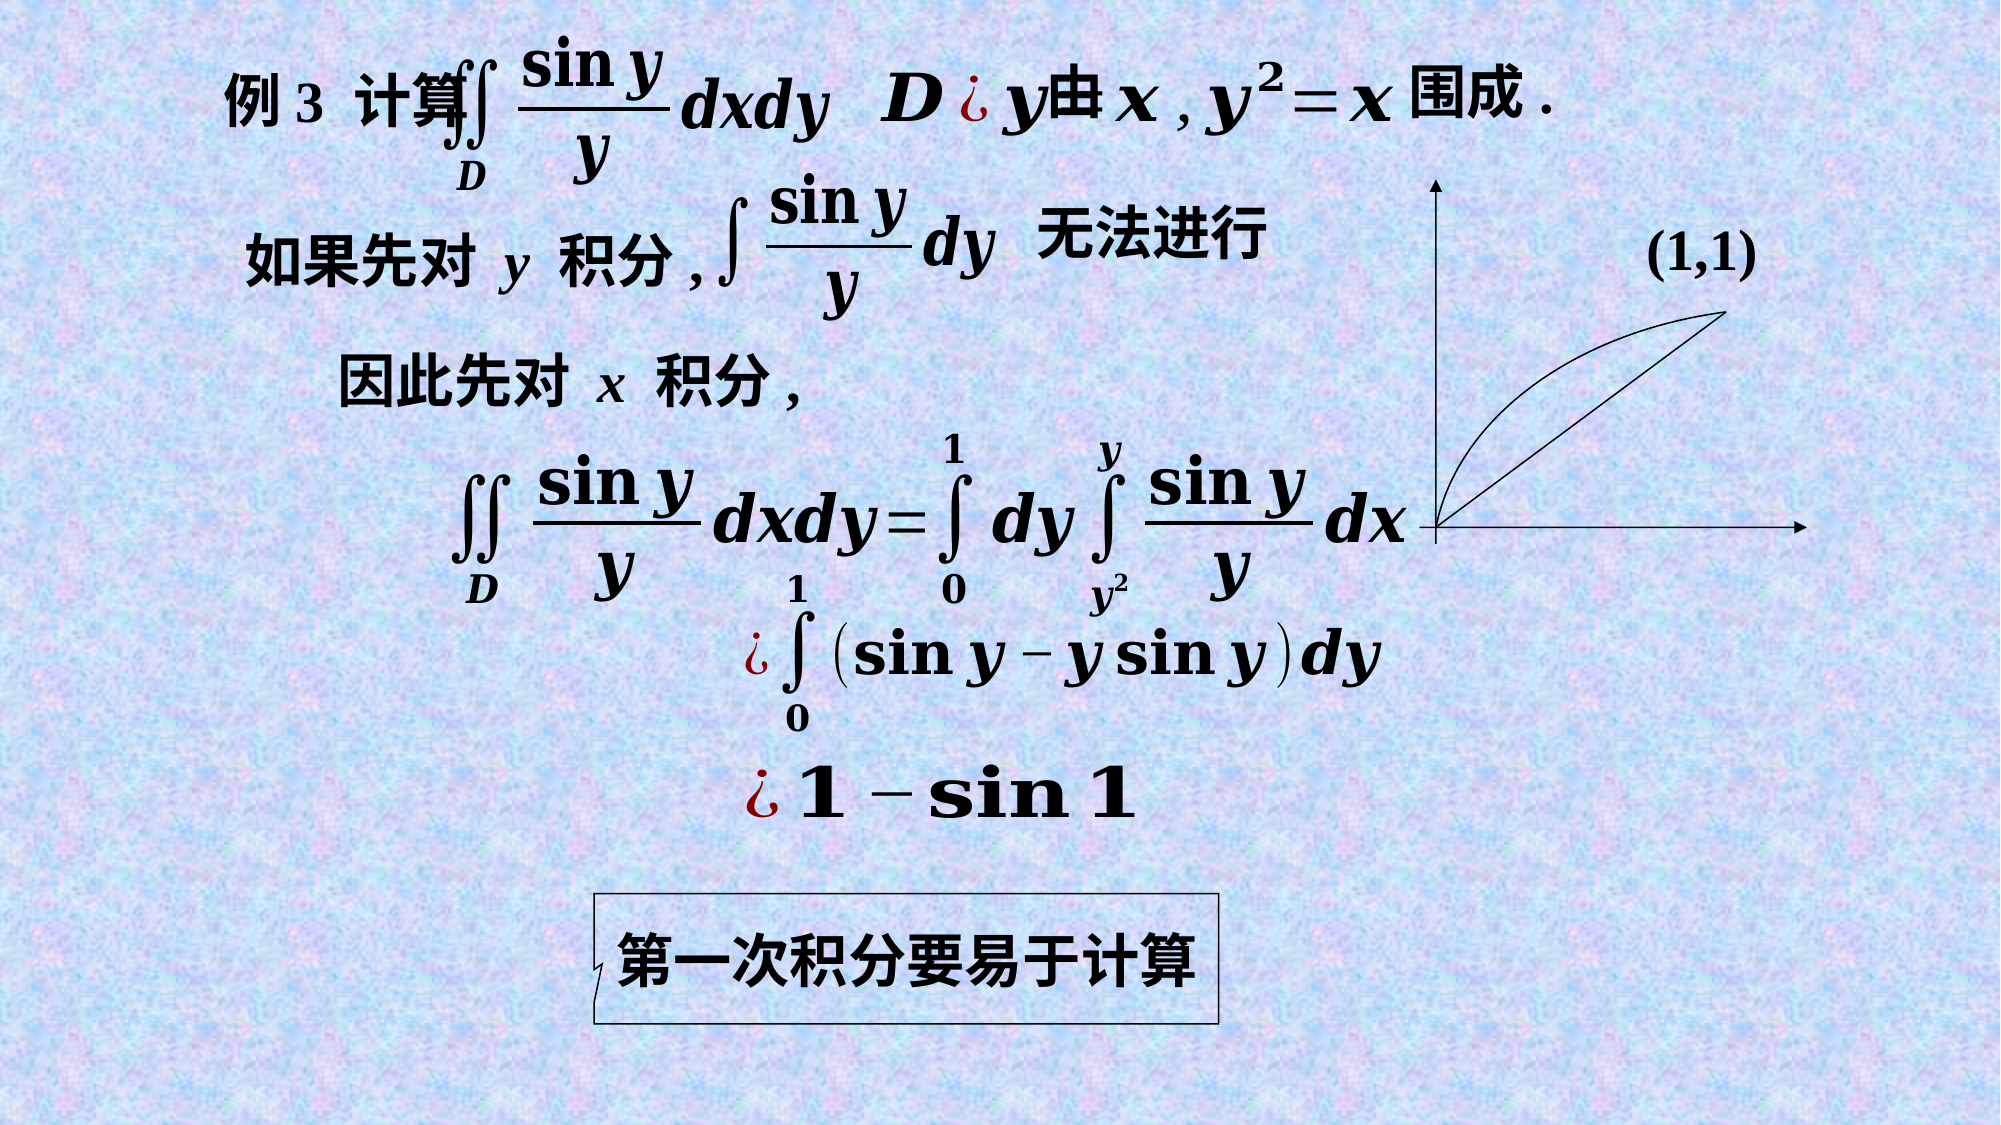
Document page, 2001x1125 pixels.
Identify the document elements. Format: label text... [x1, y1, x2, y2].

text_box 第一次积分要易于计算 [594, 893, 1219, 1024]
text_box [710, 166, 1298, 323]
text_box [156, 28, 1674, 198]
picture [0, 0, 2001, 1125]
text_box 因此先对 x 积分, [322, 336, 822, 422]
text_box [1419, 179, 1807, 563]
text_box 如果先对 y 积分, [229, 217, 710, 302]
